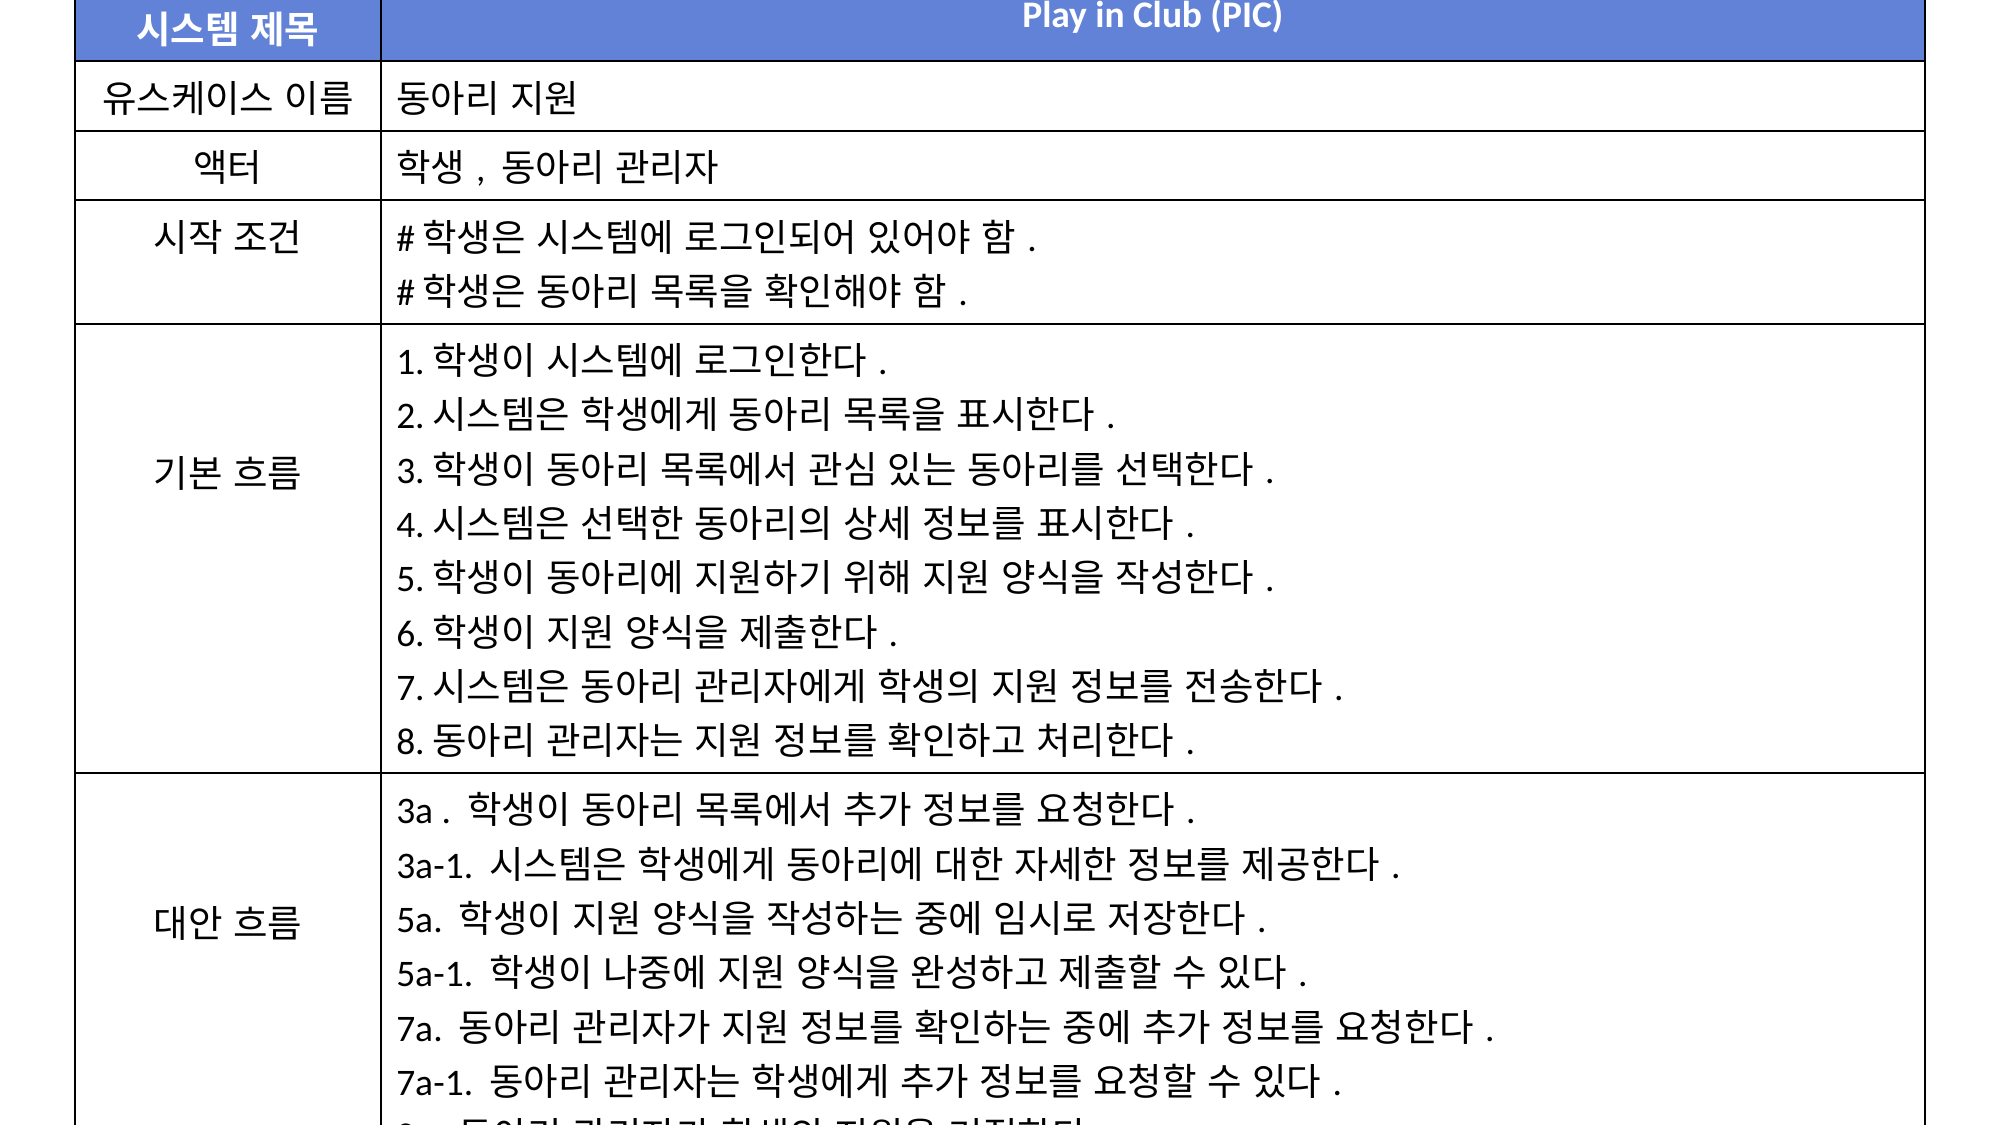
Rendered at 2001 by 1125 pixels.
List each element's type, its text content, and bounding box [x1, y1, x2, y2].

table_cell 동아리 지원 [382, 62, 1924, 130]
table_header 시스템 제목 [76, 0, 380, 60]
table_cell 1.학생이 시스템에 로그인한다. 2.시스템은 학생에게 동아리 목록을 표시한다. 3.학생이 동아리 목록에서 관심 있는 동아리를 선택한다. 4.시스템은 선택한 동아리의 상세 정보를 표시한다. 5.학생이 동아리에 지원하기 위해 지원 양식을 작성한다. 6.학생이 지원 양식을 제출한다. 7.시스템은 동아리 관리자에게 학생의 지원 정보를 전송한다. 8.동아리 관리자는 지원 정보를 확인하고 처리한다. [382, 325, 1924, 772]
table_cell 시작 조건 [76, 201, 380, 323]
table_cell #학생은 시스템에 로그인되어 있어야 함. #학생은 동아리 목록을 확인해야 함. [382, 201, 1924, 323]
table_cell 3a . 학생이 동아리 목록에서 추가 정보를 요청한다. 3a-1. 시스템은 학생에게 동아리에 대한 자세한 정보를 제공한다. 5a. 학생이 지원 양식을 작성하는 중에 임시로 저장한다. 5a-1. 학생이 나중에 지원 양식을 완성하고 제출할 수 있다. 7a. 동아리 관리자가 지원 정보를 확인하는 중에 추가 정보를 요청한다. 7a-1. 동아리 관리자는 학생에게 추가 정보를 요청할 수 있다. 8a. 동아리 관리자가 학생의 지원을 거절한다. 8a-1. 시스템은 학생에게 거절 사유를 통지한다. [382, 774, 1924, 1125]
table_cell 유스케이스 이름 [76, 62, 380, 130]
table_cell 학생, 동아리 관리자 [382, 132, 1924, 199]
table_cell 대안 흐름 [76, 774, 380, 1125]
table_cell 기본 흐름 [76, 325, 380, 772]
table_header Play in Club (PIC) [382, 0, 1924, 60]
table_cell 액터 [76, 132, 380, 199]
